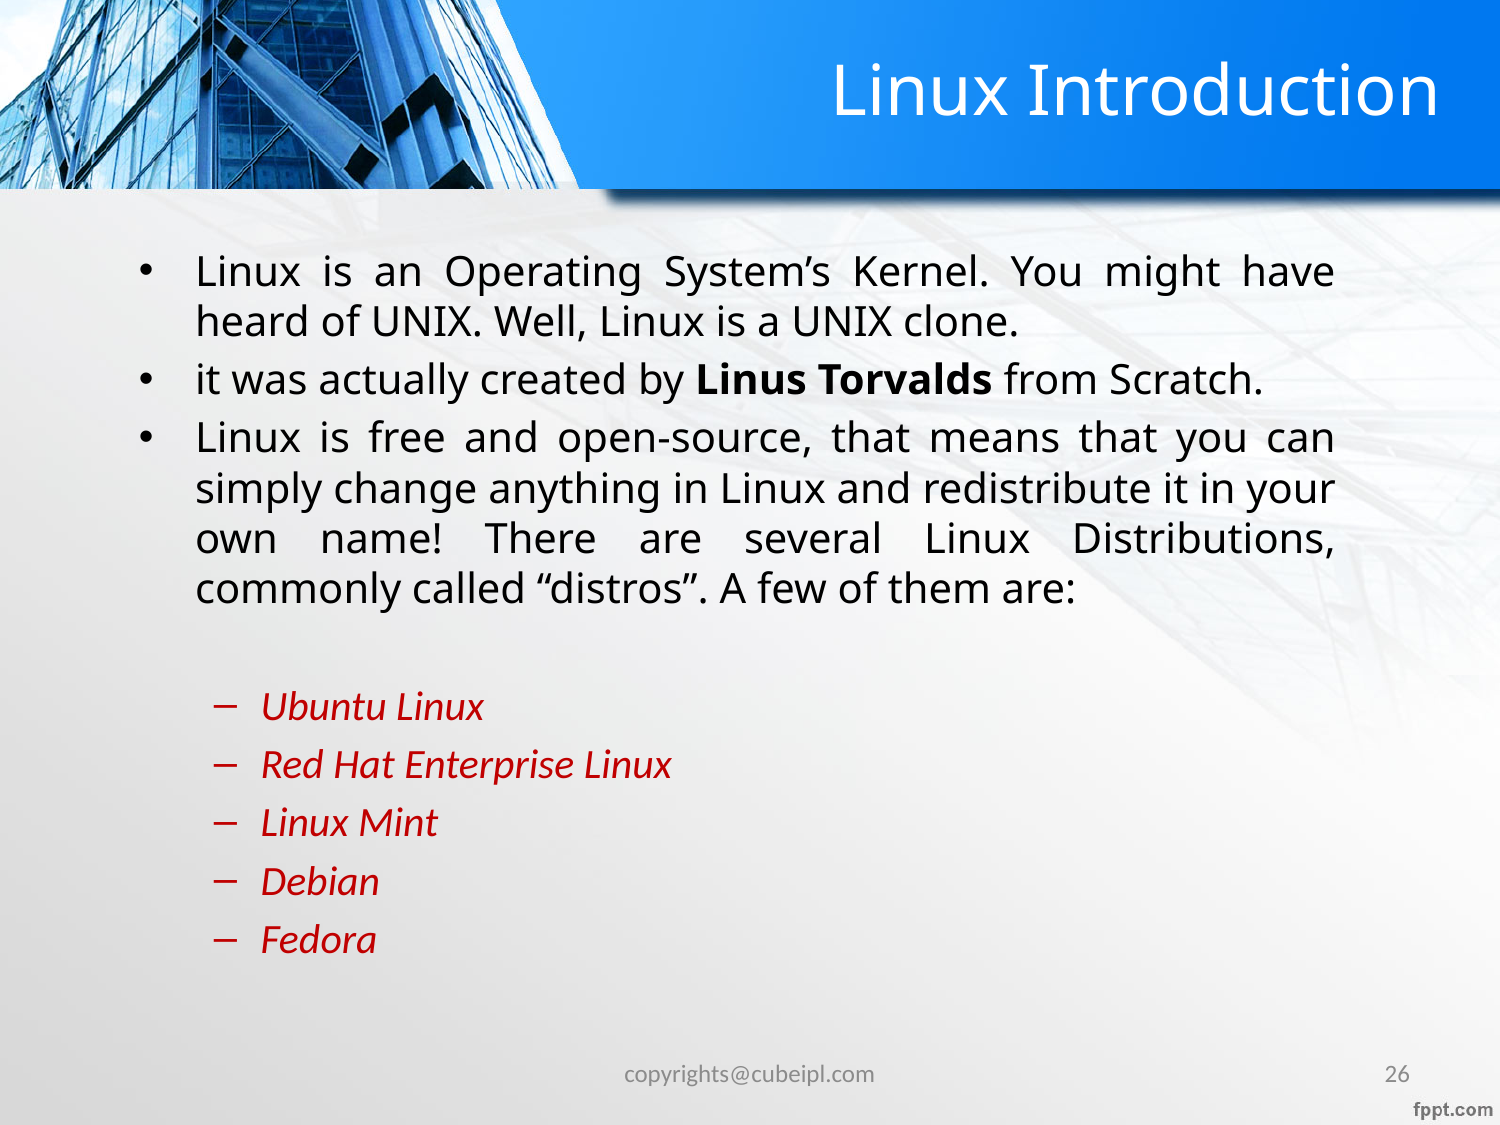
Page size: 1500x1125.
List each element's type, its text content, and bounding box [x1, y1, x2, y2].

slide_number 26 [1074, 1042, 1425, 1103]
title Linux Introduction [125, 37, 1475, 138]
list Linux is an Operating System’s Kernel. You might have heard of UNIX. Well, Linux is a UNIX clone. it was actually created by Linus Torvalds from Scratch. Linux is free and open-source, that means that you can simply change anything in Linux and redistribute it in your own name! There are several Linux Distributions, commonly called “distros”. A few of them are: Ubuntu Linux Red Hat Enterprise Linux Linux Mint Debian Fedora [123, 236, 1352, 989]
picture [0, 0, 1500, 1125]
footer copyrights@cubeipl.com [512, 1042, 988, 1103]
